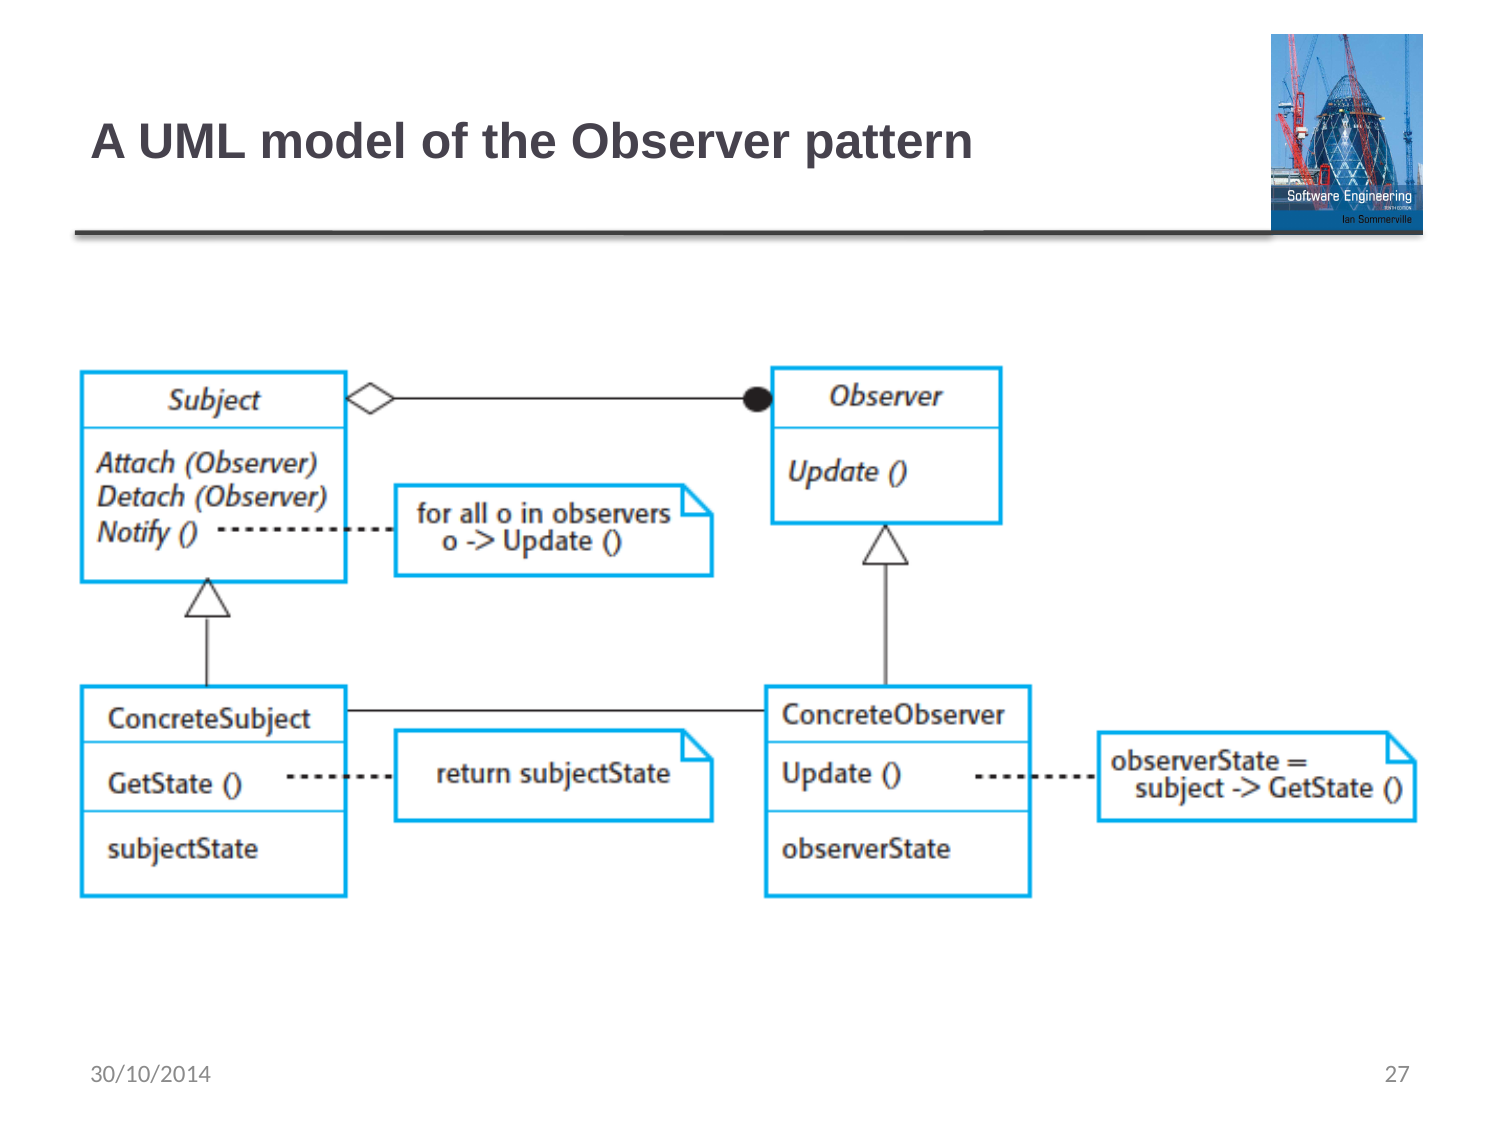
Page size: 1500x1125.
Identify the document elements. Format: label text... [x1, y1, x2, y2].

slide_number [75, 1042, 425, 1103]
picture [1271, 34, 1423, 230]
picture [72, 356, 1428, 908]
title A UML model of the Observer pattern [74, 44, 1272, 233]
slide_number 27 [1074, 1042, 1425, 1103]
